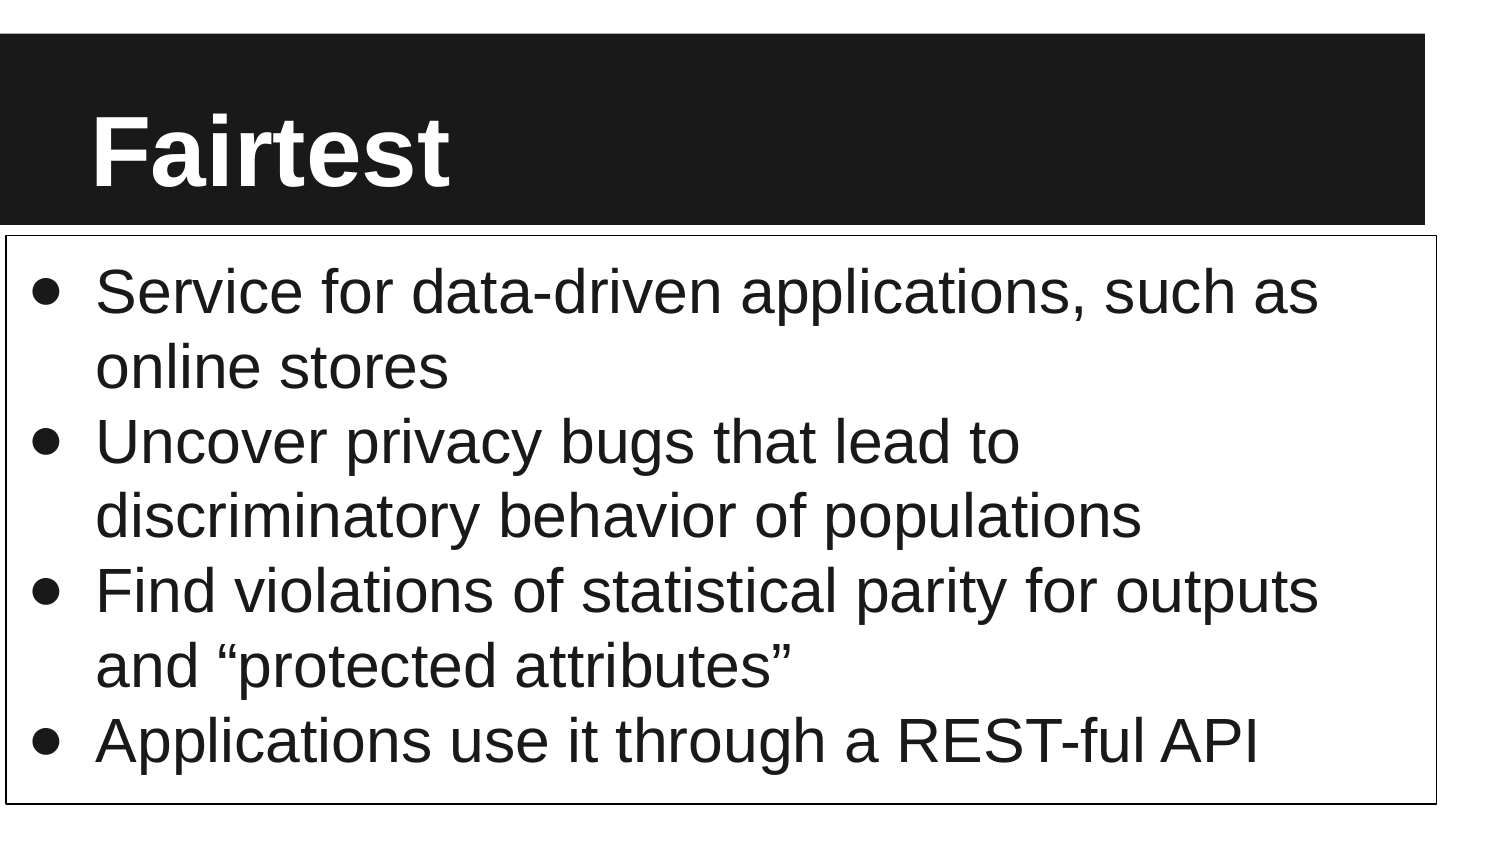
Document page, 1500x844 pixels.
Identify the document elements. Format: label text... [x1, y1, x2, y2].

title Fairtest [75, 33, 1425, 221]
list Service for data-driven applications, such as online stores Uncover privacy bugs that lead to discriminatory behavior of populations Find violations of statistical parity for outputs and “protected attributes” Applications use it through a REST-ful API [5, 235, 1437, 805]
